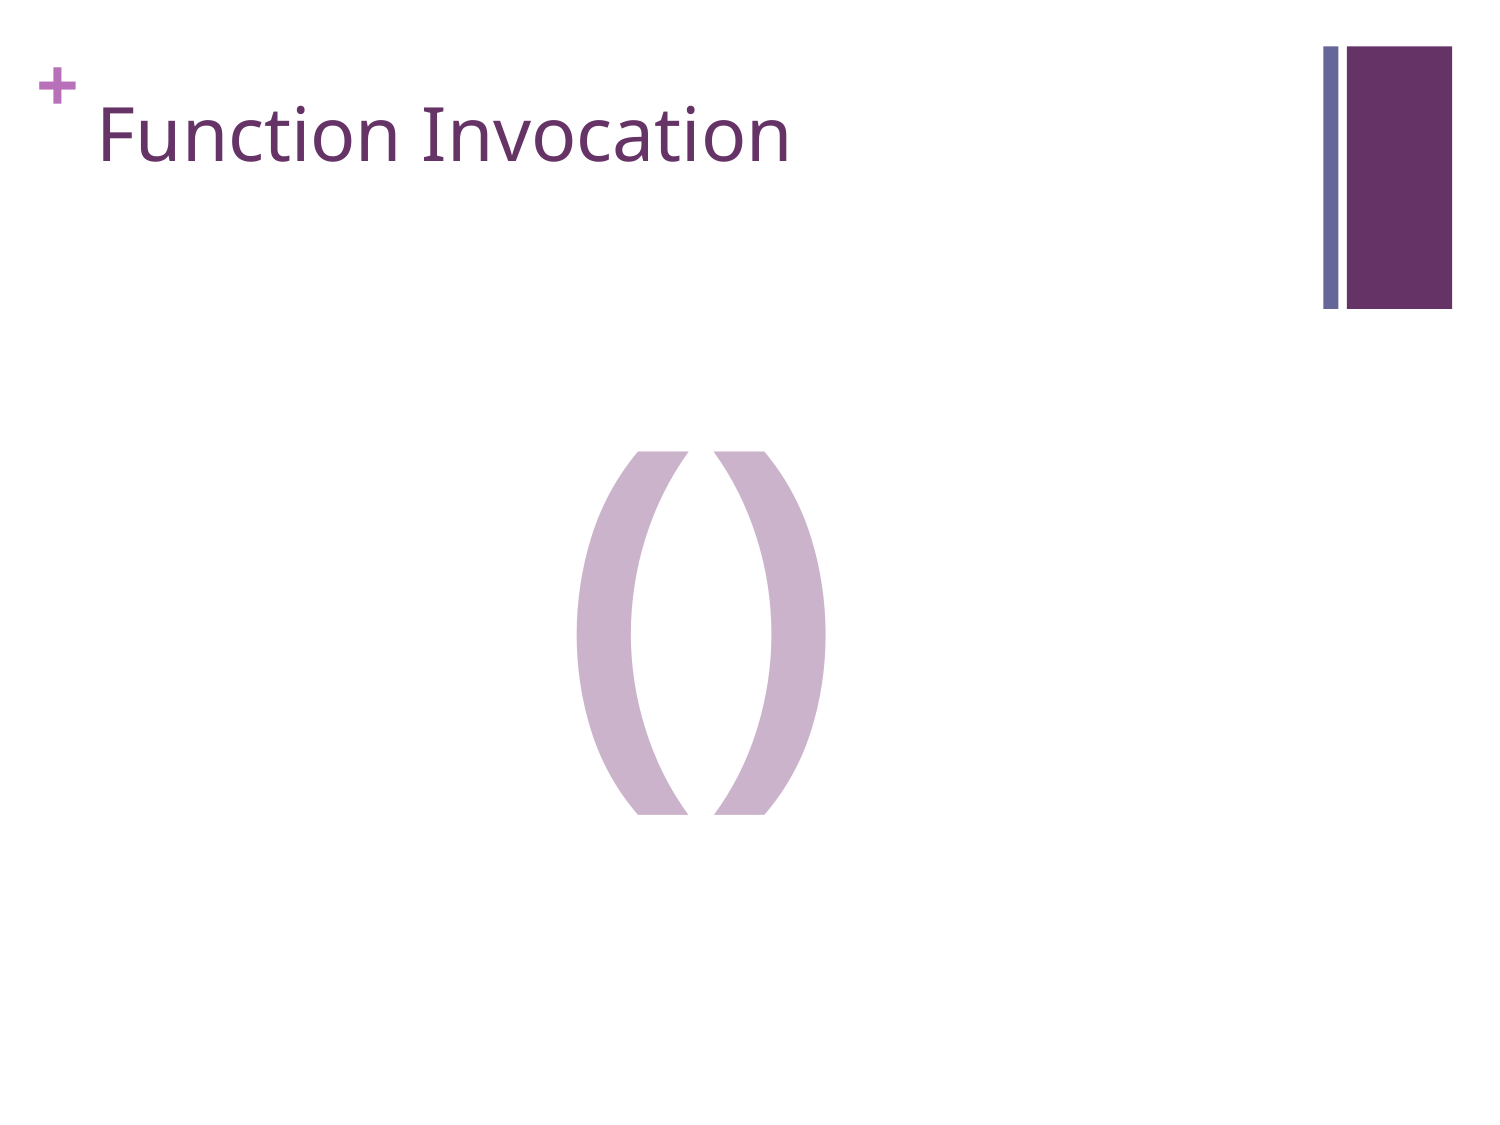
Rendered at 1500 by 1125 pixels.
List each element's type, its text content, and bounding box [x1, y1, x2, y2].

list () [81, 324, 1322, 1005]
title Function Invocation [81, 79, 1322, 263]
